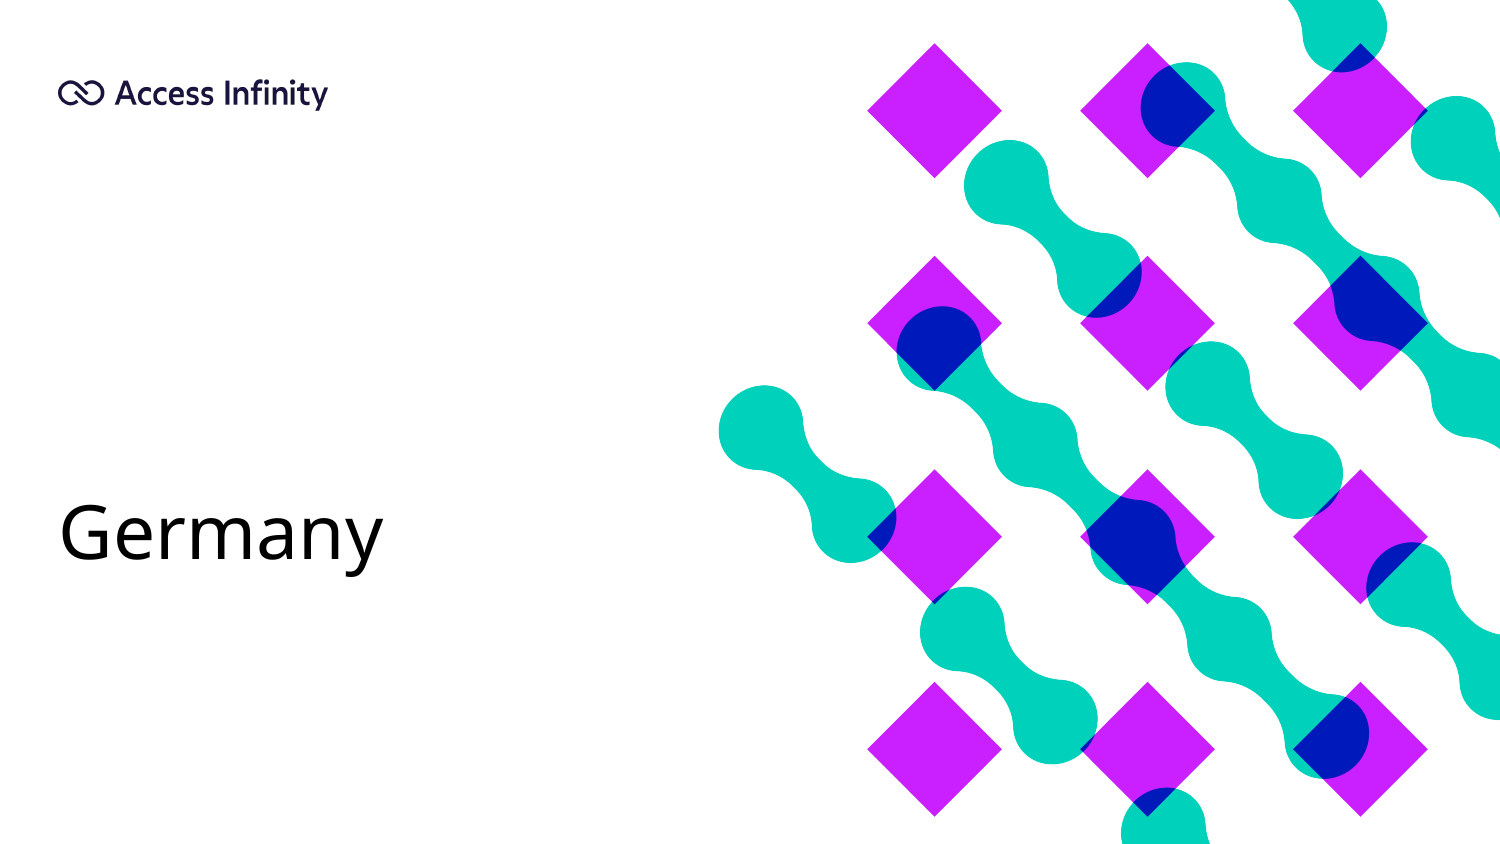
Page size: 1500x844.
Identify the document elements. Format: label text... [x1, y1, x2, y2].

picture [604, 0, 1500, 844]
picture [58, 79, 328, 111]
title Germany [58, 486, 739, 584]
